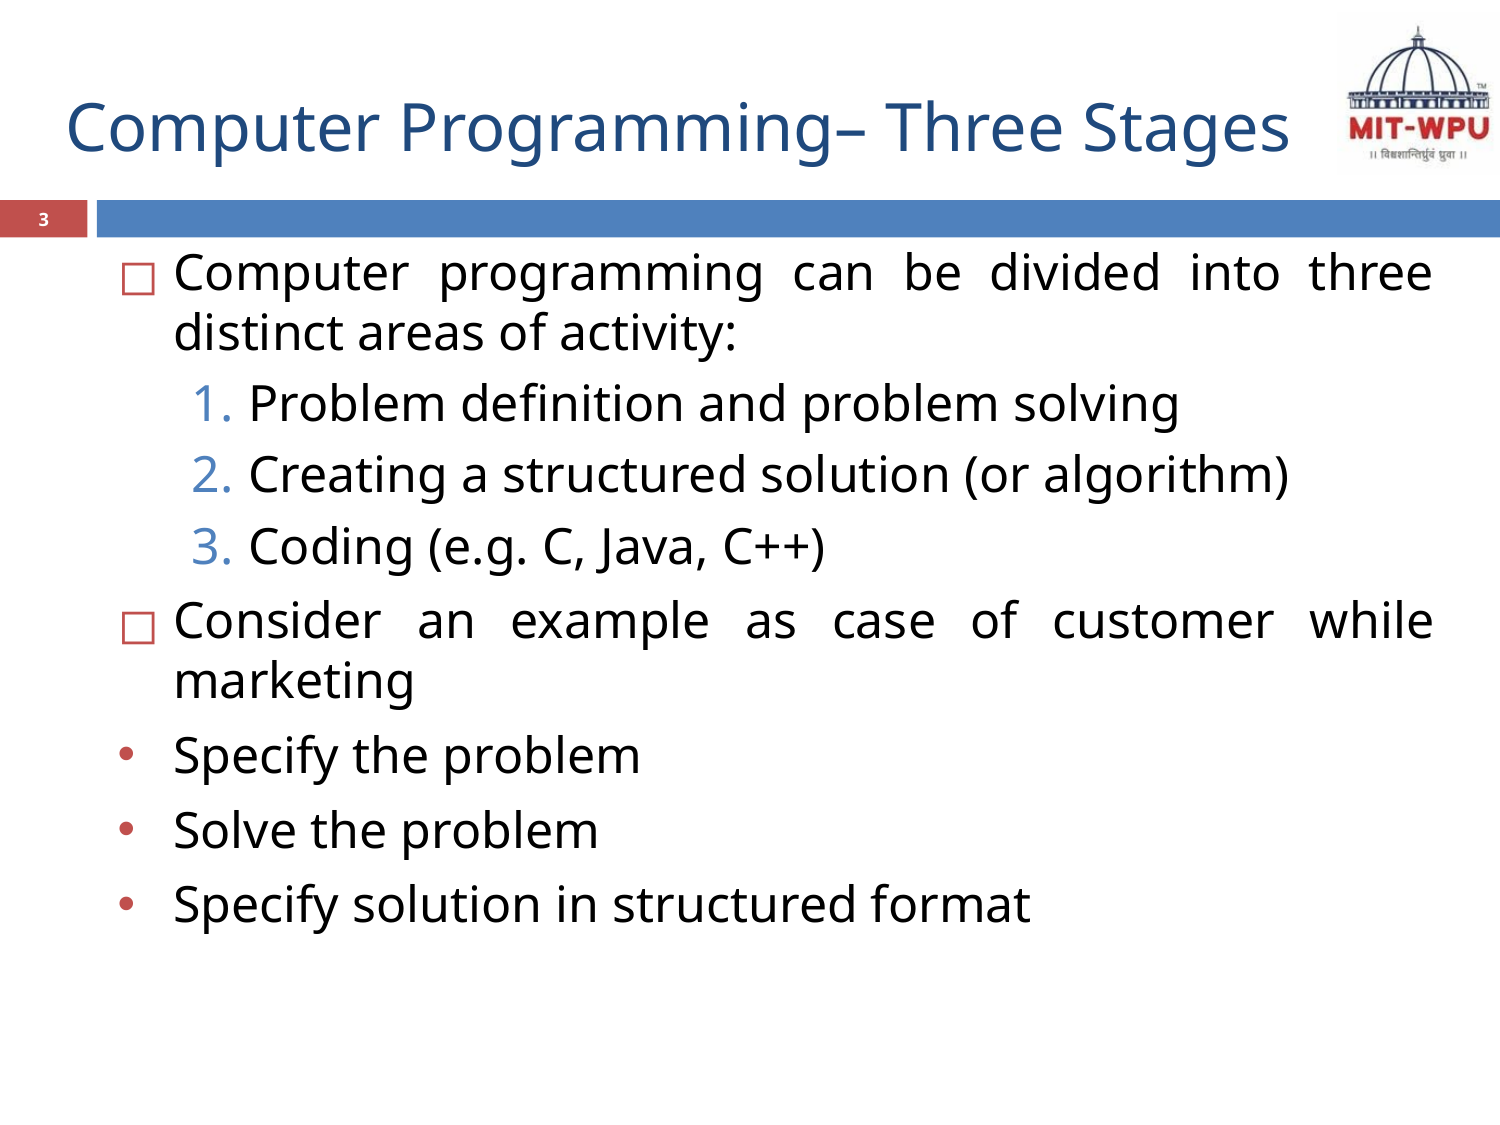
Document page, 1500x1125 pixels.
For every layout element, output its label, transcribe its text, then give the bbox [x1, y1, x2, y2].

slide_number 3 [0, 200, 88, 241]
title Computer Programming– Three Stages [50, 28, 1388, 220]
list Computer programming can be divided into three distinct areas of activity: Problem definition and problem solving Creating a structured solution (or algorithm) Coding (e.g. C, Java, C++) Consider an example as case of customer while marketing Specify the problem Solve the problem Specify solution in structured format [83, 232, 1450, 1075]
picture [1337, 12, 1500, 175]
